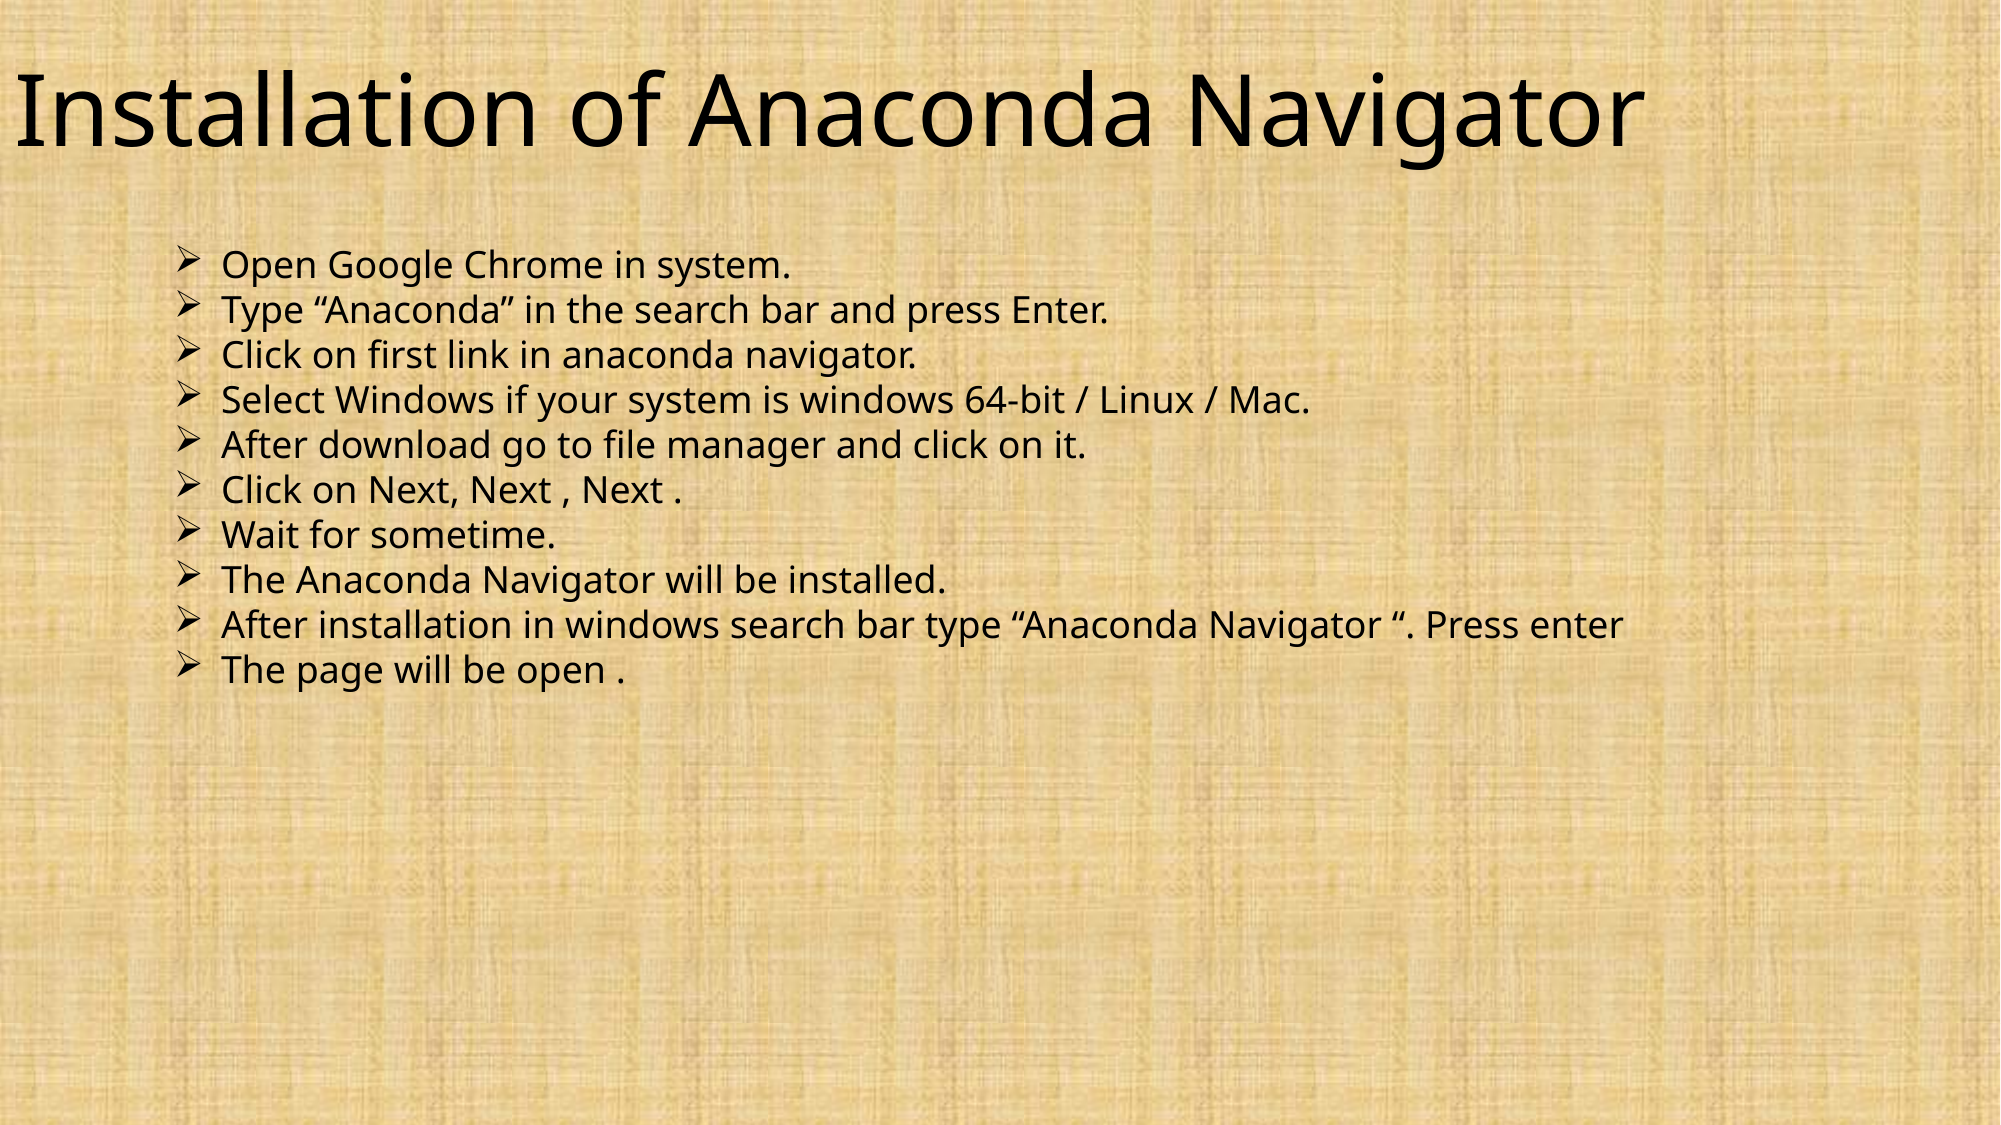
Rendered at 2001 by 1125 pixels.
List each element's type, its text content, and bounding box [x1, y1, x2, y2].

text_box Open Google Chrome in system. Type “Anaconda” in the search bar and press Enter. Click on first link in anaconda navigator. Select Windows if your system is windows 64-bit / Linux / Mac. After download go to file manager and click on it. Click on Next, Next , Next . Wait for sometime. The Anaconda Navigator will be installed. After installation in windows search bar type “Anaconda Navigator “. Press enter The page will be open . [159, 233, 1834, 744]
text_box Installation of Anaconda Navigator [0, 39, 2000, 175]
picture [0, 0, 2001, 1125]
